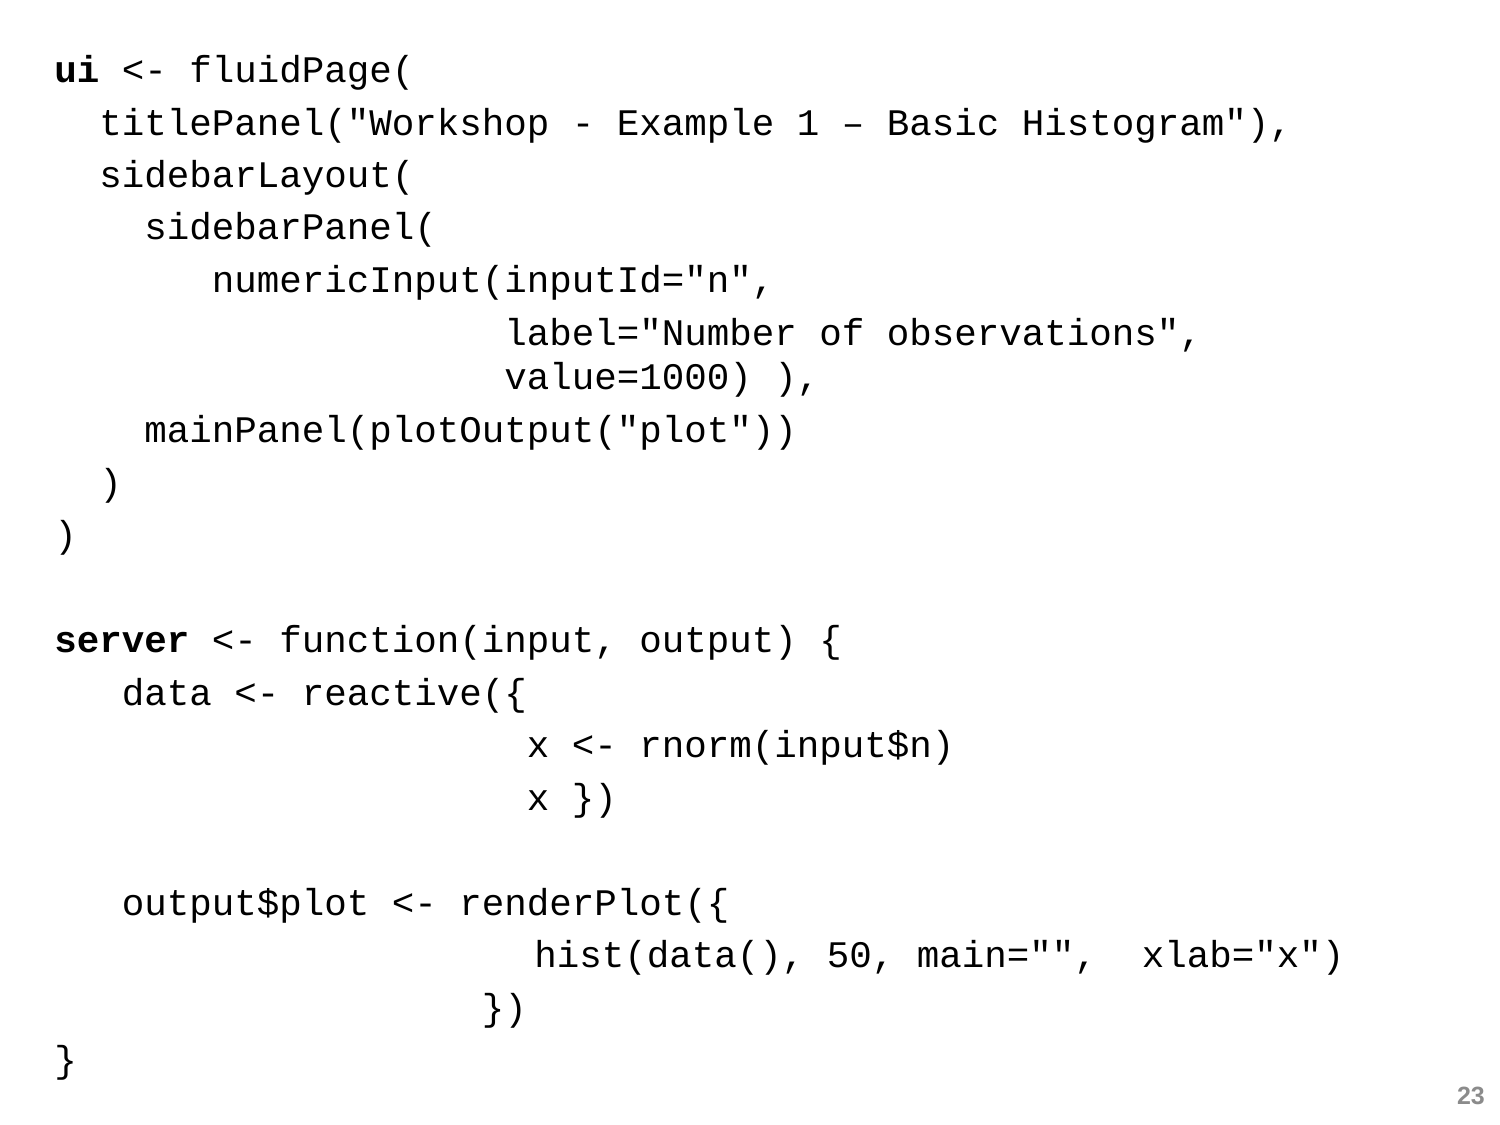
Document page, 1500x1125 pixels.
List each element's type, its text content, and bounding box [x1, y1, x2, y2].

list ui <- fluidPage( titlePanel("Workshop - Example 1 – Basic Histogram"), sidebarLayout( sidebarPanel( numericInput(inputId="n", label="Number of observations", value=1000) ), mainPanel(plotOutput("plot")) ) ) server <- function(input, output) { data <- reactive({ x <- rnorm(input$n) x }) output$plot <- renderPlot({ hist(data(), 50, main="", xlab="x") }) } [39, 37, 1454, 1100]
slide_number 23 [1433, 1065, 1500, 1125]
